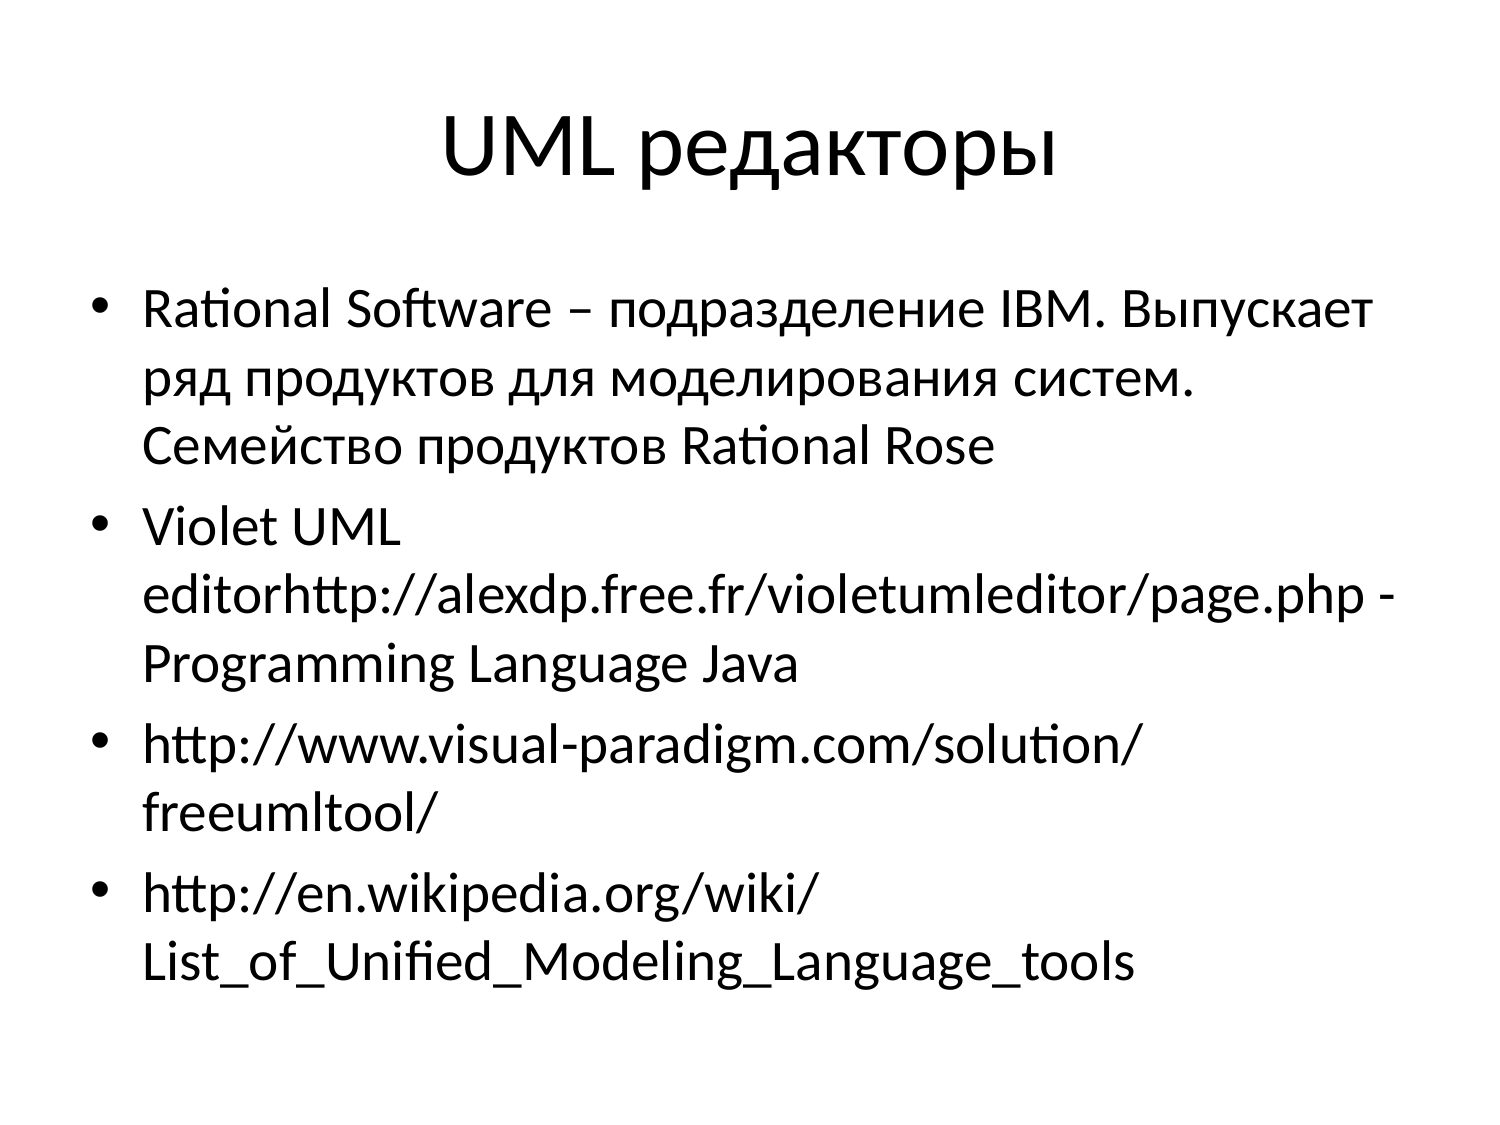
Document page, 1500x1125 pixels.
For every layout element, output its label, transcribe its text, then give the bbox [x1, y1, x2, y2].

list Rational Software – подразделение IBM. Выпускает ряд продуктов для моделирования систем. Семейство продуктов Rational Rose Violet UML editorhttp://alexdp.free.fr/violetumleditor/page.php - Programming Language Java http://www.visual-paradigm.com/solution/freeumltool/ http://en.wikipedia.org/wiki/List_of_Unified_Modeling_Language_tools [75, 262, 1425, 1005]
title UML редакторы [75, 45, 1425, 233]
